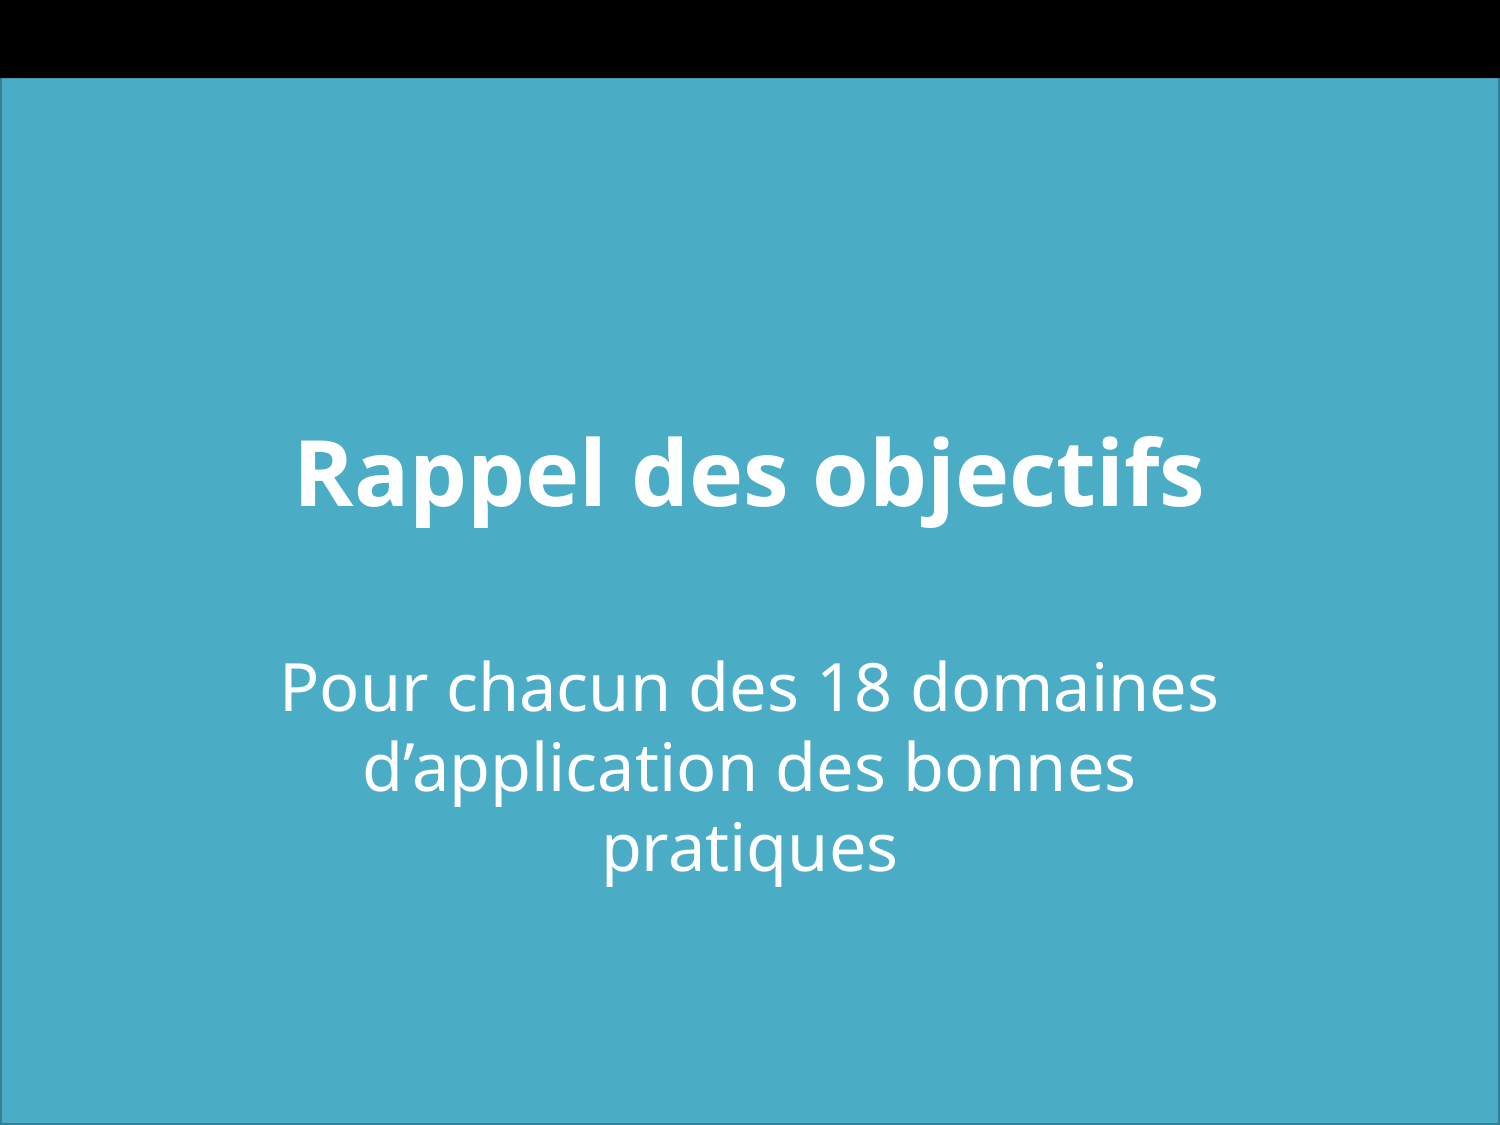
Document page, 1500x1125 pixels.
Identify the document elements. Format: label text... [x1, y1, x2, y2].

text_box [0, 0, 1500, 80]
subtitle Pour chacun des 18 domaines d’application des bonnes pratiques [225, 637, 1275, 925]
title Rappel des objectifs [112, 349, 1388, 591]
